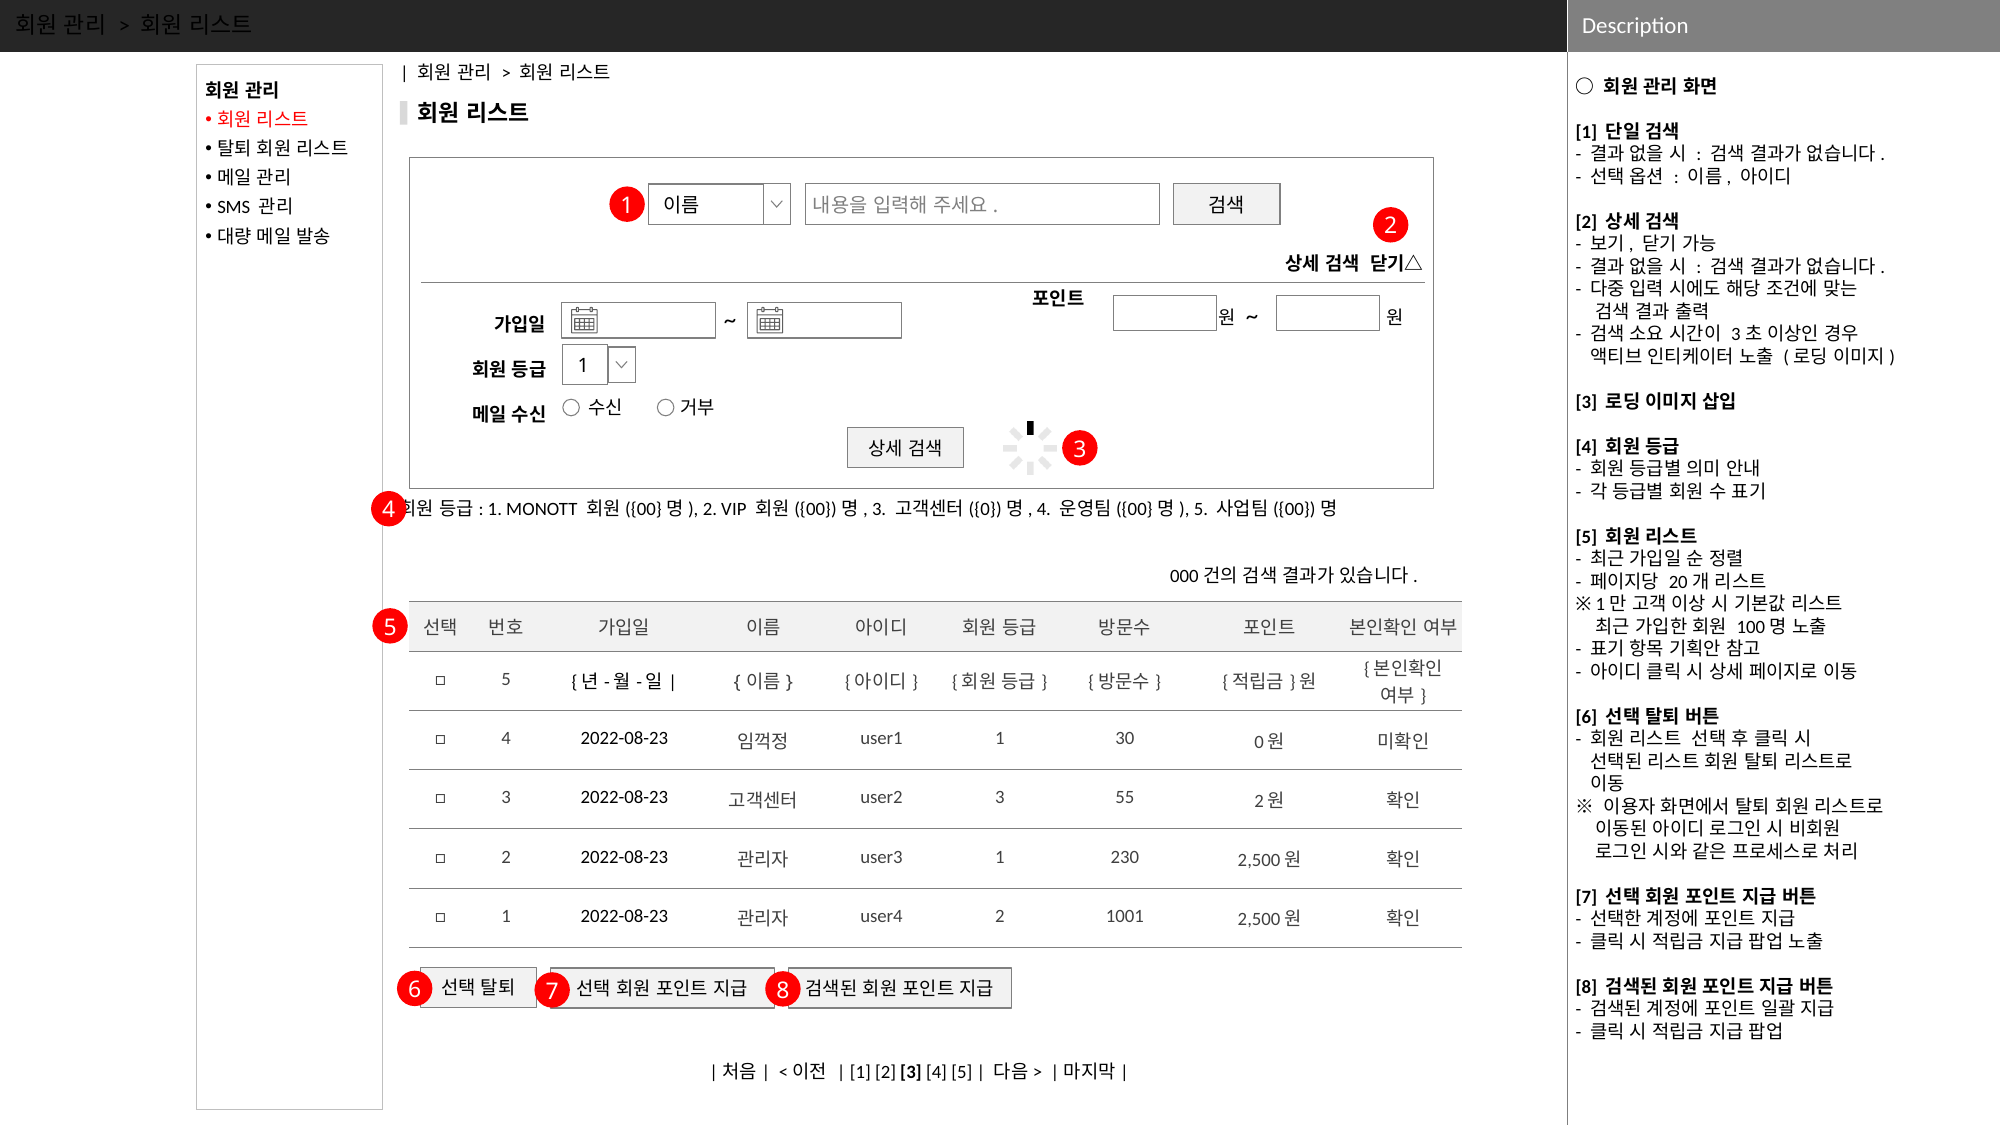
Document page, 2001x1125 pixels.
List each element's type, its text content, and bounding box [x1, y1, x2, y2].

text_box ○ 회원 관리 화면 [1] 단일 검색 - 결과 없을 시 : 검색 결과가 없습니다. - 선택 옵션 : 이름, 아이디 [2] 상세 검색 - 보기, 닫기 가능 - 결과 없을 시 : 검색 결과가 없습니다. - 다중 입력 시에도 해당 조건에 맞는 검색 결과 출력 - 검색 소요 시간이 3초 이상인 경우 액티브 인티케이터 노출 (로딩 이미지) [3] 로딩 이미지 삽입 [4] 회원 등급 - 회원 등급별 의미 안내 - 각 등급별 회원 수 표기 [5] 회원 리스트 - 최근 가입일 순 정렬 - 페이지당 20개 리스트 ※ 1만 고객 이상 시 기본값 리스트 최근 가입한 회원 100명 노출 - 표기 항목 기획안 참고 - 아이디 클릭 시 상세 페이지로 이동 [6] 선택 탈퇴 버튼 - 회원 리스트 선택 후 클릭 시 선택된 리스트 회원 탈퇴 리스트로 이동 ※ 이용자 화면에서 탈퇴 회원 리스트로 이동된 아이디 로그인 시 비회원 로그인 시와 같은 프로세스로 처리 [7] 선택 회원 포인트 지급 버튼 - 선택한 계정에 포인트 지급 - 클릭 시 적립금 지급 팝업 노출 [8] 검색된 회원 포인트 지급 버튼 - 검색된 계정에 포인트 일괄 지급 - 클릭 시 적립금 지급 팝업 [1569, 51, 1921, 1125]
text_box 2 [1371, 206, 1410, 244]
text_box [1113, 295, 1204, 331]
text_box 원 ~ [1204, 292, 1273, 338]
table_cell 1 [944, 711, 1055, 769]
table_cell 관리자 [708, 829, 819, 888]
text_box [648, 183, 791, 225]
text_box ▶회원 등급: 1. MONOTT 회원({00}명), 2. VIP 회원({00})명, 3. 고객센터({0})명, 4. 운영팀({00}명), 5. 사업팀({00})명 [390, 489, 1353, 527]
table_cell 확인 [1345, 889, 1462, 947]
table_cell 2원 [1194, 770, 1345, 828]
text_box [399, 101, 408, 125]
table_cell 1 [944, 829, 1055, 888]
table_header 본인확인 여부 [1345, 602, 1462, 651]
text_box 7 [533, 971, 571, 1009]
table_cell 2022-08-23 [541, 829, 708, 888]
text_box 3 [1061, 429, 1099, 467]
table_cell □ [409, 652, 471, 710]
table_cell user3 [819, 829, 944, 888]
table_header 가입일 [541, 602, 708, 651]
text_box [747, 302, 902, 339]
text_box 원 [1371, 298, 1419, 337]
table_cell 5 [471, 652, 541, 710]
table_cell 2022-08-23 [541, 889, 708, 947]
text_box 검색된 회원 포인트 지급 [788, 968, 1012, 1009]
table_header 이름 [708, 602, 819, 651]
text_box 8 [764, 970, 802, 1008]
table_cell user2 [819, 770, 944, 828]
table_cell □ [409, 829, 471, 888]
text_box ~ [708, 296, 752, 341]
table_cell user4 [819, 889, 944, 947]
text_box [756, 306, 784, 334]
table_cell 4 [471, 711, 541, 769]
text_box 상세 검색 닫기△ [1270, 244, 1439, 282]
table_header 번호 [471, 602, 541, 651]
text_box 수신 [573, 388, 646, 426]
text_box 내용을 입력해 주세요. [804, 182, 1161, 226]
text_box [561, 302, 708, 339]
text_box 거부 [665, 388, 738, 426]
text_box 선택 회원 포인트 지급 [550, 968, 775, 1009]
text_box | 회원 관리 > 회원 리스트 [385, 53, 626, 91]
table_cell {년-월-일| [541, 652, 708, 710]
table_cell 0원 [1194, 711, 1345, 769]
table_cell {아이디} [819, 652, 944, 710]
table_cell 고객센터 [708, 770, 819, 828]
picture [1003, 421, 1057, 475]
table_cell {이름} [708, 652, 819, 710]
table_cell 30 [1055, 711, 1194, 769]
text_box [571, 306, 598, 334]
table_cell user1 [819, 711, 944, 769]
table_cell {적립금}원 [1194, 652, 1345, 710]
table_cell 3 [944, 770, 1055, 828]
text_box [409, 157, 1434, 489]
table_cell 1 [471, 889, 541, 947]
text_box 1 [608, 185, 646, 223]
table_cell 3 [471, 770, 541, 828]
table_cell □ [409, 770, 471, 828]
text_box 4 [370, 489, 408, 528]
table_cell 미확인 [1345, 711, 1462, 769]
text_box [657, 399, 665, 416]
text_box 회원 리스트 [417, 98, 531, 127]
table_cell {본인확인 여부} [1345, 652, 1462, 710]
text_box 상세 검색 [847, 427, 964, 468]
table_cell 2022-08-23 [541, 711, 708, 769]
list 회원 관리 > 회원 리스트 [0, 0, 1524, 52]
table_cell 2,500원 [1194, 889, 1345, 947]
table_cell {회원 등급} [944, 652, 1055, 710]
table_header 선택 [409, 602, 471, 651]
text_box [562, 344, 636, 386]
table_cell □ [409, 711, 471, 769]
text_box [562, 399, 580, 416]
table_header 방문수 [1055, 602, 1194, 651]
table_cell 임꺽정 [708, 711, 819, 769]
table_cell 관리자 [708, 889, 819, 947]
table_cell 2 [944, 889, 1055, 947]
table_cell 확인 [1345, 829, 1462, 888]
table_cell 2 [471, 829, 541, 888]
table_cell 1001 [1055, 889, 1194, 947]
text_box |처음| <이전 | [1] [2] [3] [4] [5] | 다음> |마지막| [694, 1052, 1144, 1090]
text_box 검색 [1173, 182, 1281, 226]
table_cell 확인 [1345, 770, 1462, 828]
table_header 포인트 [1194, 602, 1345, 651]
table_cell 2,500원 [1194, 829, 1345, 888]
table_cell 55 [1055, 770, 1194, 828]
table_cell □ [409, 889, 471, 947]
table_header 아이디 [819, 602, 944, 651]
table_cell {방문수} [1055, 652, 1194, 710]
text_box 회원 관리 회원 리스트 탈퇴 회원 리스트 메일 관리 SMS 관리 대량 메일 발송 [196, 64, 383, 1110]
text_box 6 [395, 969, 434, 1008]
text_box 5 [371, 607, 409, 645]
text_box 선택 탈퇴 [420, 967, 537, 1008]
text_box 000건의 검색 결과가 있습니다. [1155, 556, 1433, 594]
table_cell 2022-08-23 [541, 770, 708, 828]
table_cell 230 [1055, 829, 1194, 888]
text_box [1276, 295, 1380, 331]
table_header 회원 등급 [944, 602, 1055, 651]
